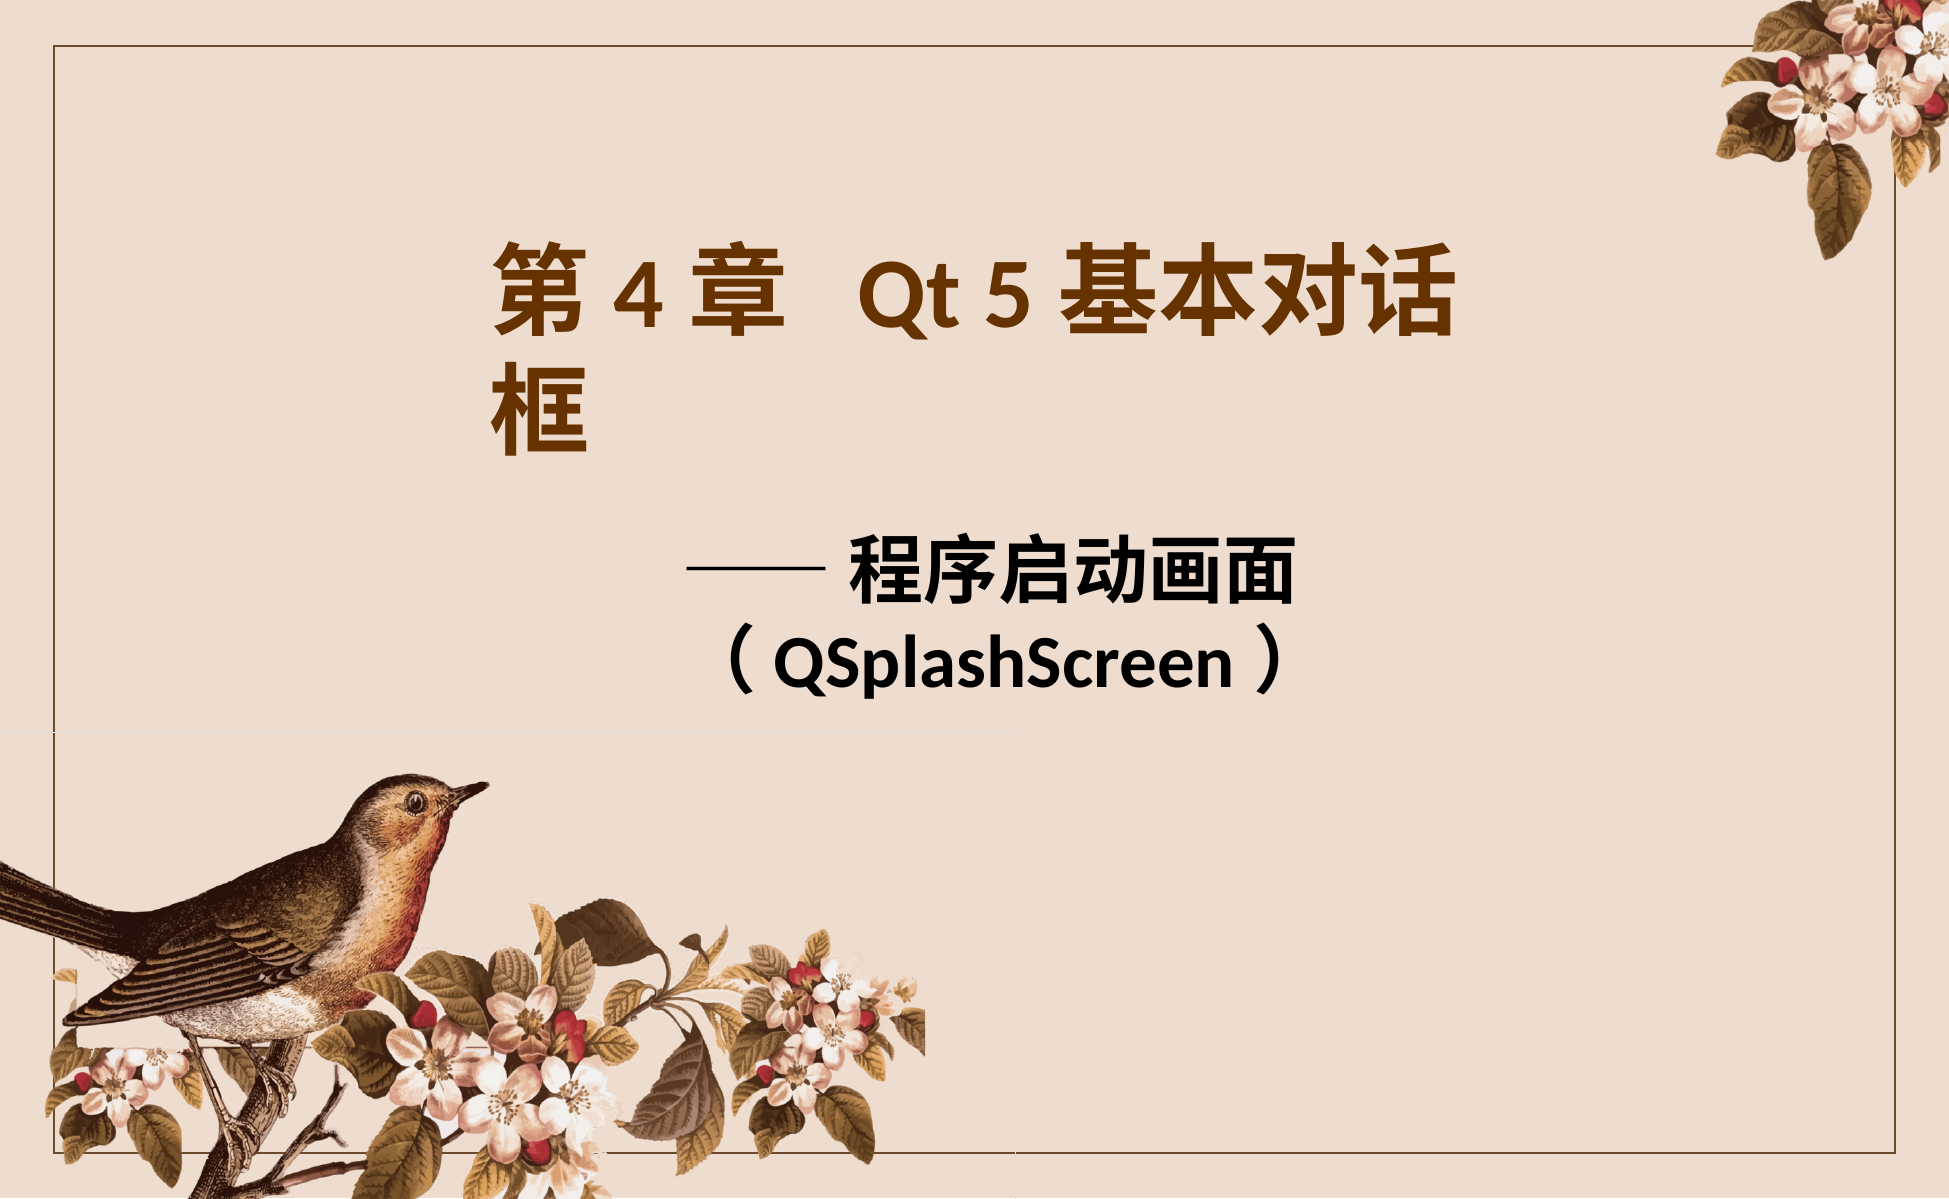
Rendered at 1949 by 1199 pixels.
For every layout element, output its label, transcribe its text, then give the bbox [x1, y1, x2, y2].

text_box 第4章 Qt 5基本对话框 [474, 220, 1559, 475]
picture [1654, 0, 1949, 306]
picture [0, 733, 1015, 1199]
text_box ——程序启动画面（QSplashScreen） [666, 515, 1853, 710]
